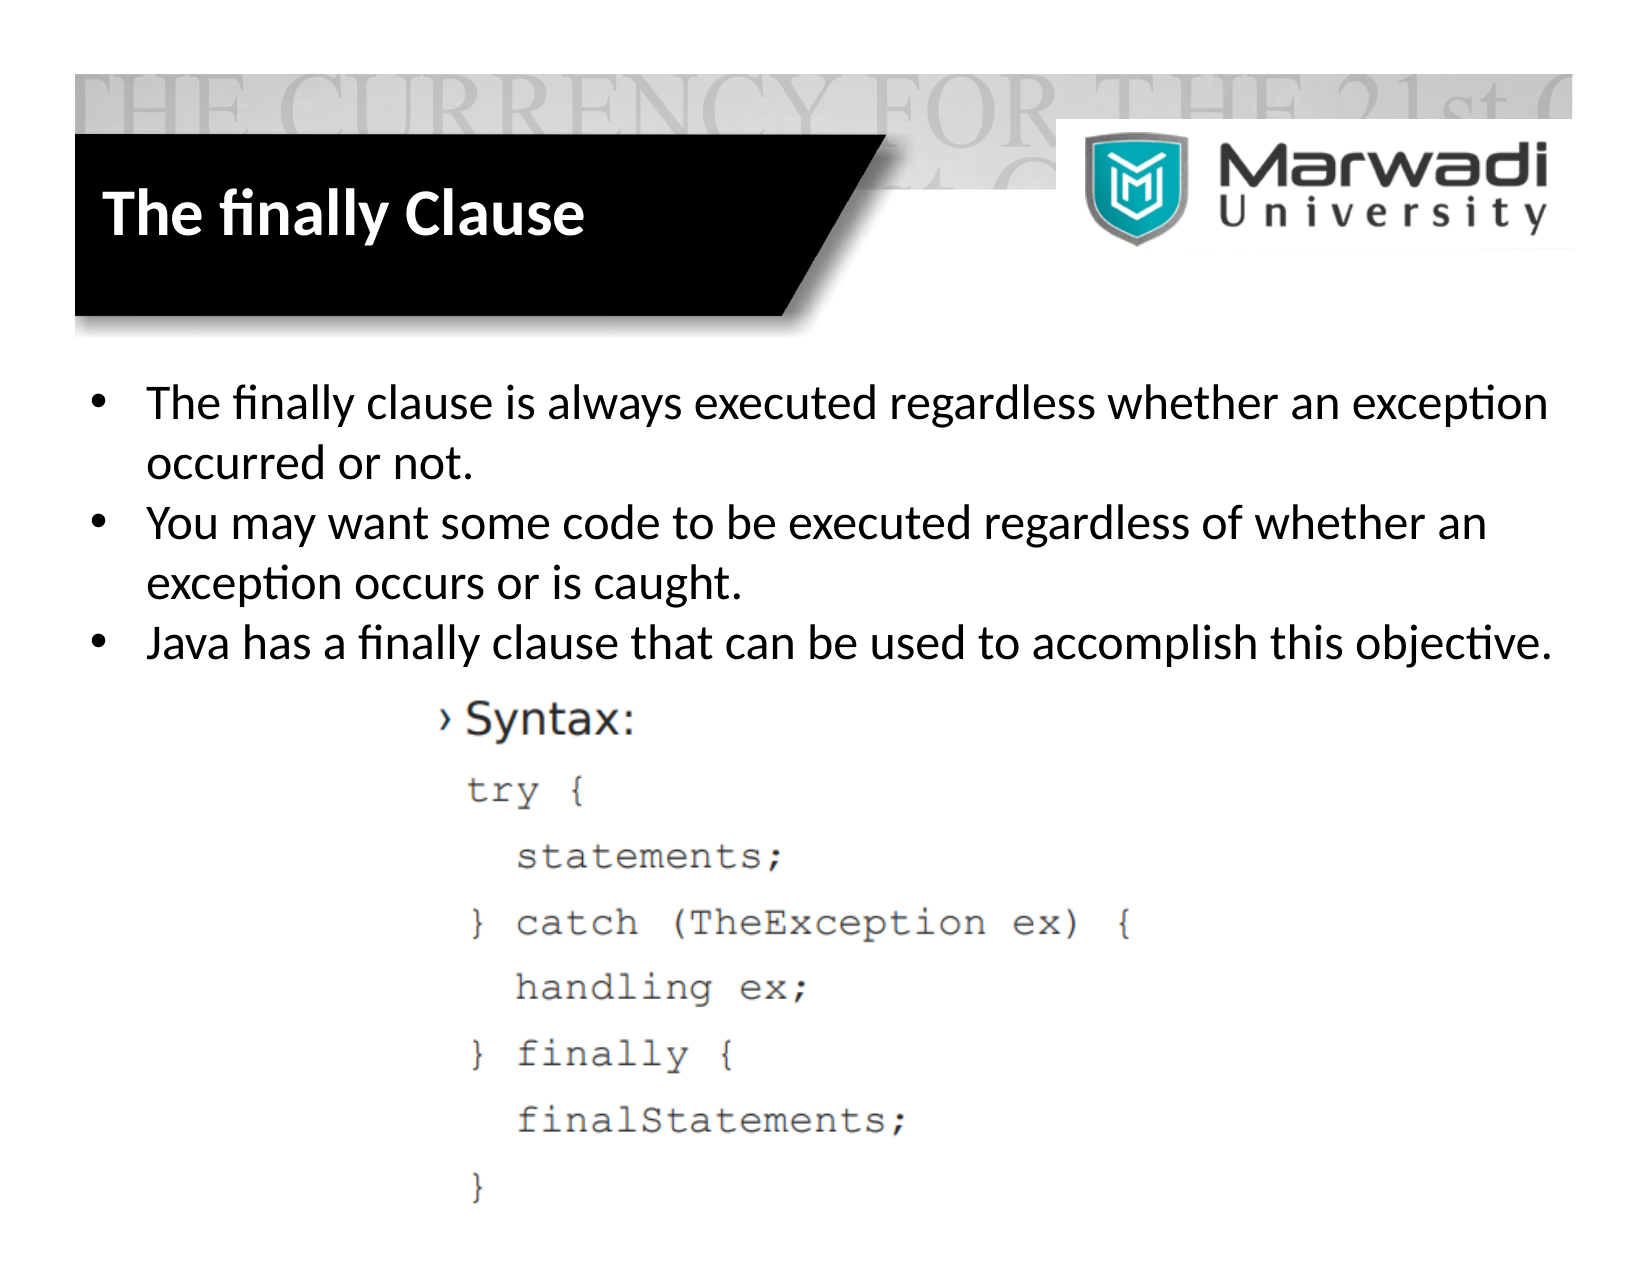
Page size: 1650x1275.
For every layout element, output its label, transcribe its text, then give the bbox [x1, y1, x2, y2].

picture [75, 74, 1575, 341]
text_box The finally Clause [99, 167, 825, 250]
picture [424, 682, 1155, 1234]
text_box The finally clause is always executed regardless whether an exception occurred or not. You may want some code to be executed regardless of whether an exception occurs or is caught. Java has a finally clause that can be used to accomplish this objective. [75, 362, 1589, 678]
